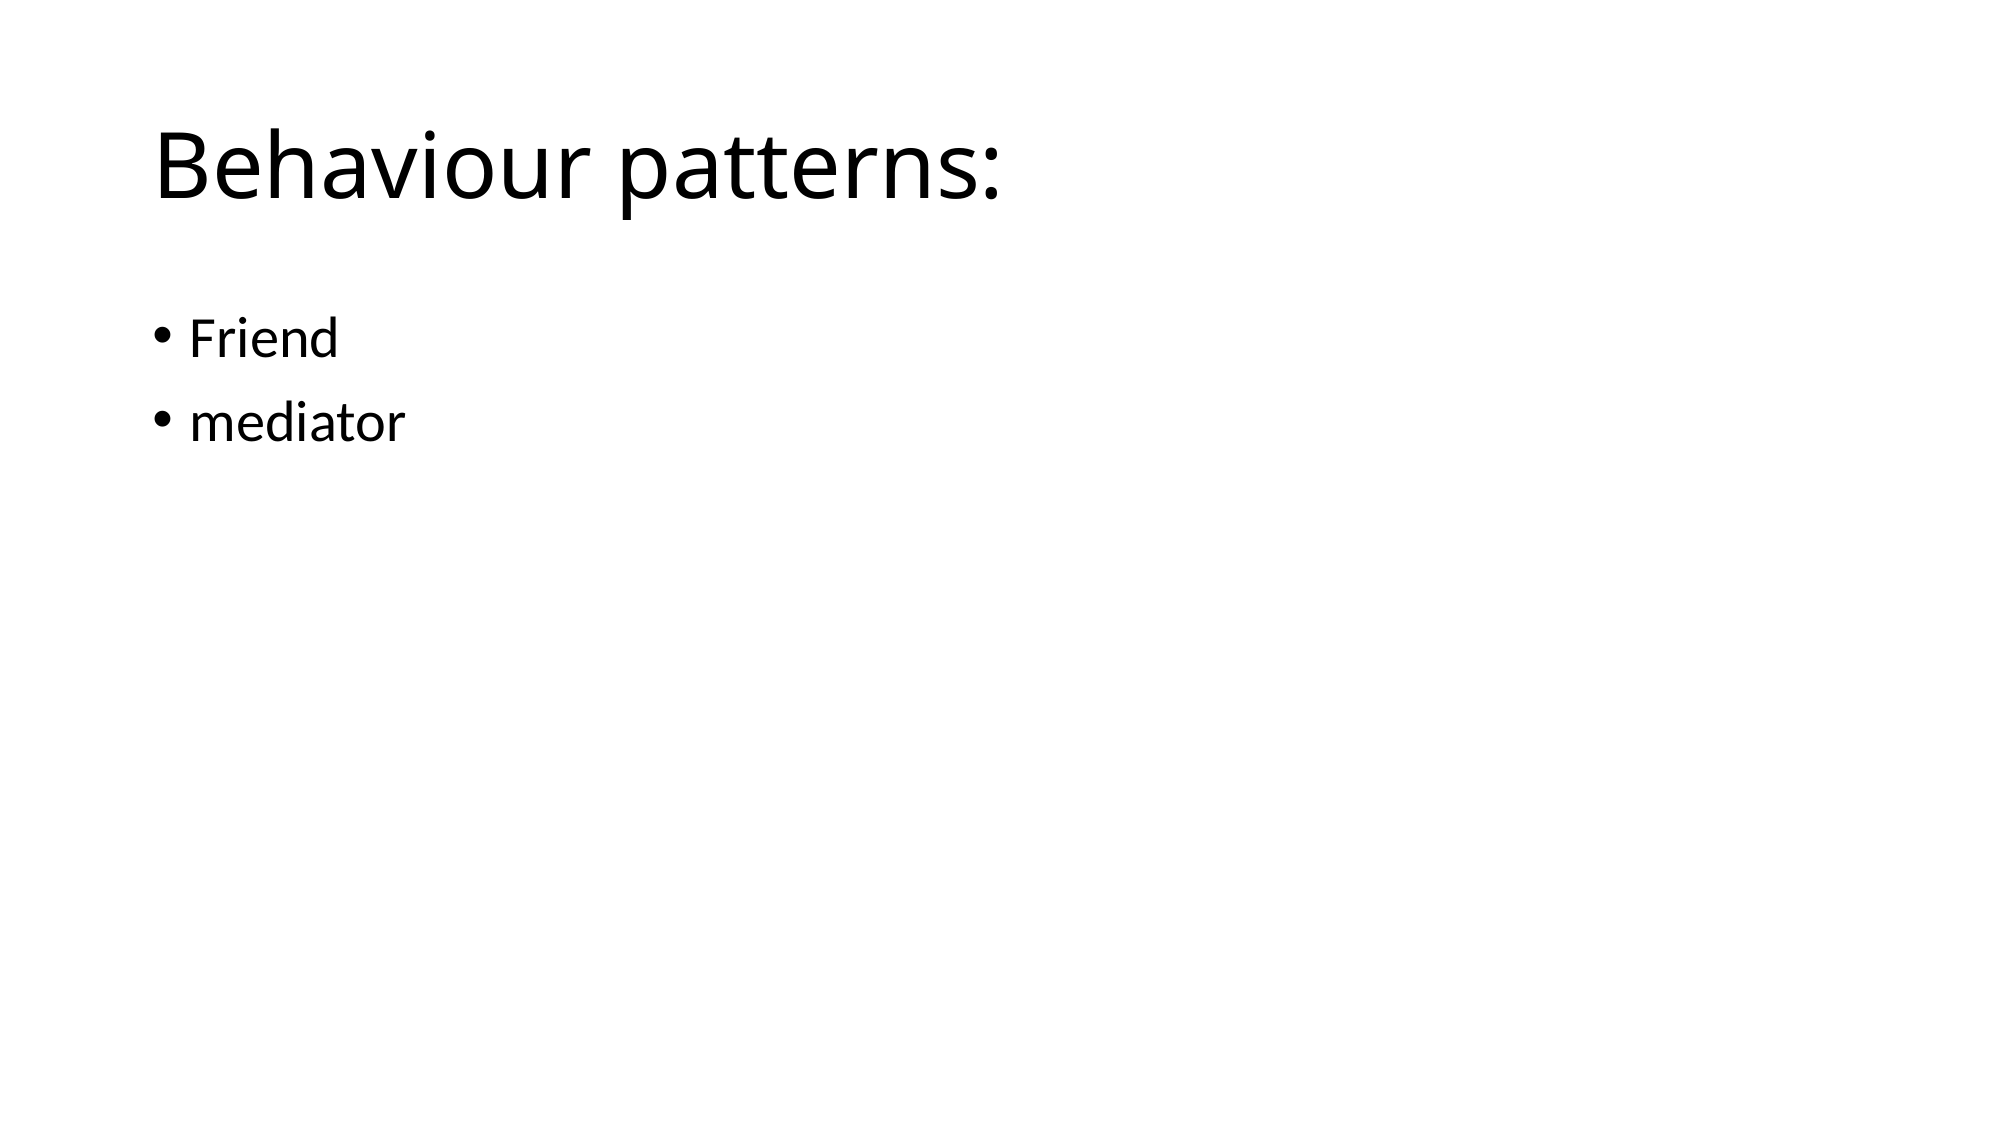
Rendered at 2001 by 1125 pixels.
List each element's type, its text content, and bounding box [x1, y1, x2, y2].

list Friend mediator [137, 299, 1863, 1014]
title Behaviour patterns: [137, 59, 1863, 278]
